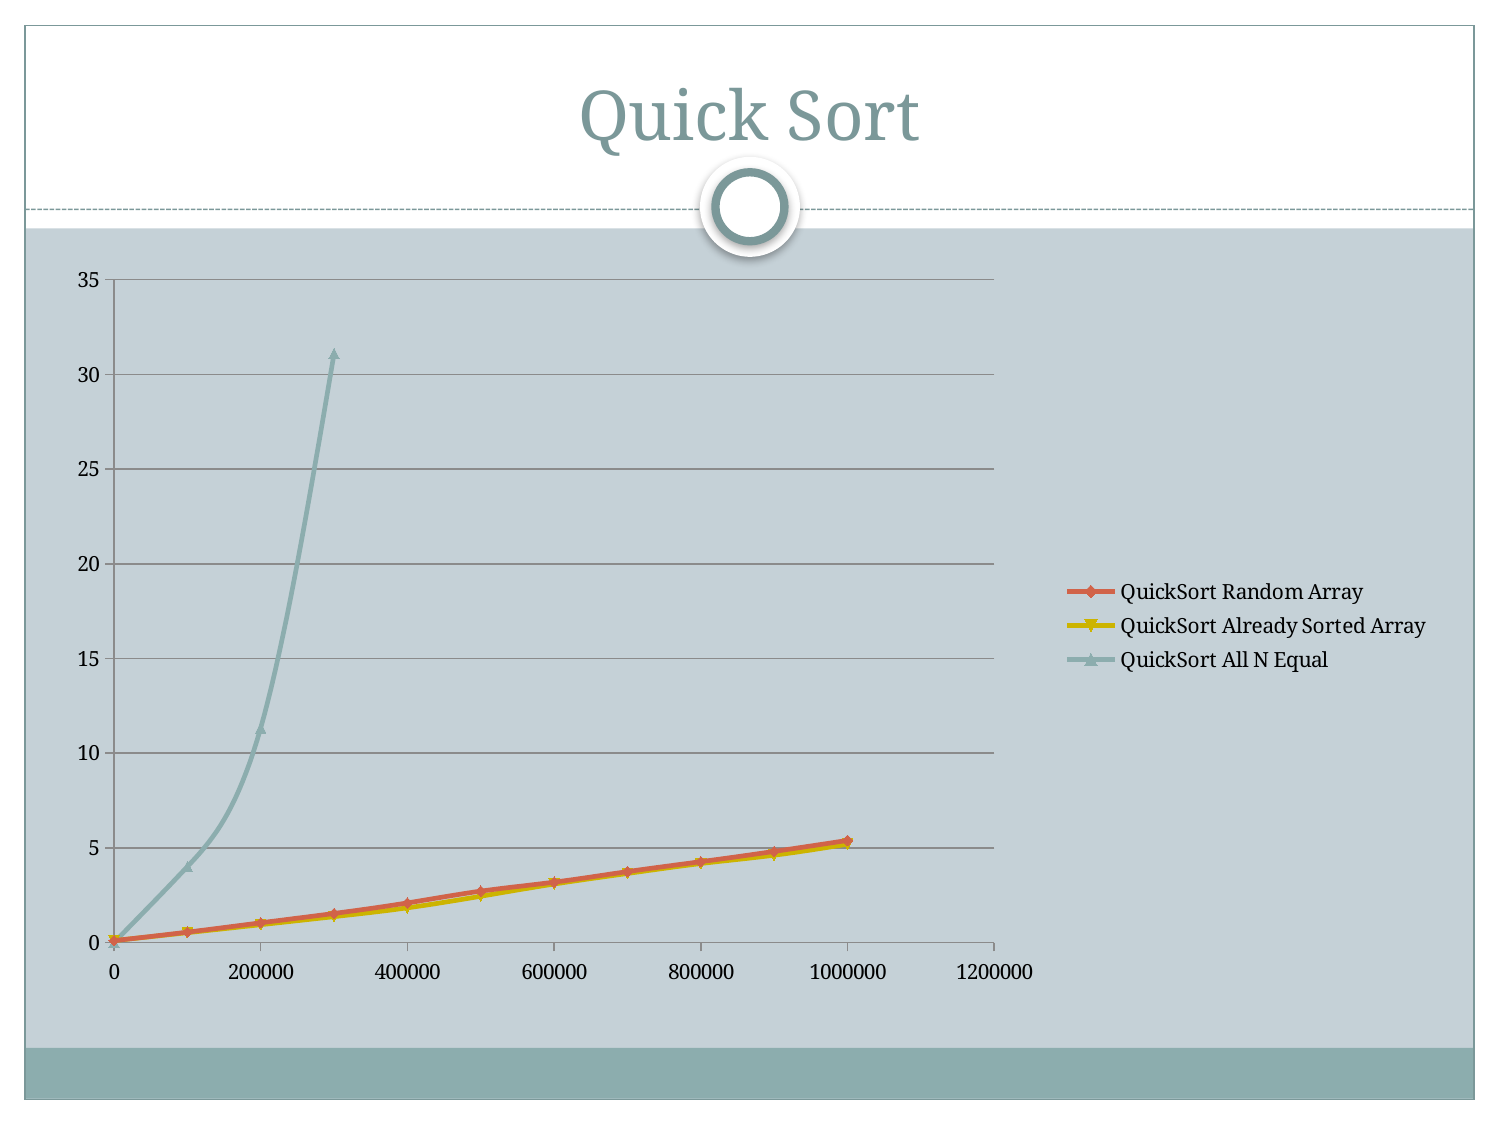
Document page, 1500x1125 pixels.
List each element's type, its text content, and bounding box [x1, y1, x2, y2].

title Quick Sort [49, 37, 1450, 162]
chart [49, 250, 1445, 1001]
